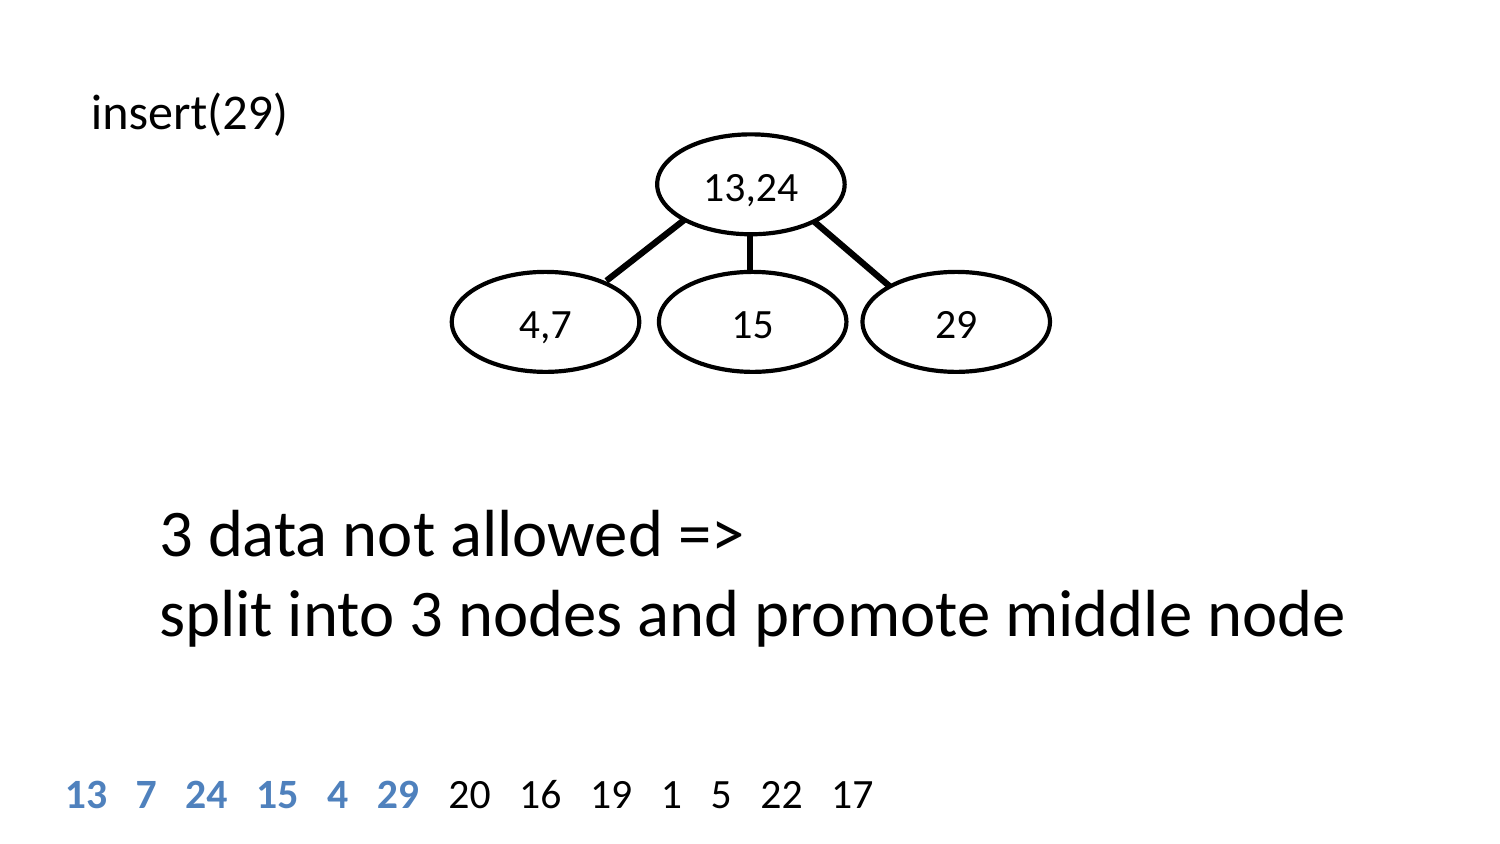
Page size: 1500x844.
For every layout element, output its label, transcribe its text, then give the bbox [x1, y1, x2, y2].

text_box 4,7 [449, 269, 642, 374]
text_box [799, 209, 891, 287]
text_box 29 [860, 269, 1053, 374]
text_box 15 [656, 269, 849, 374]
text_box 13,24 [655, 132, 847, 237]
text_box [606, 219, 685, 281]
text_box 13 7 24 15 4 29 20 16 19 1 5 22 17 [50, 759, 1425, 825]
text_box 3 data not allowed => split into 3 nodes and promote middle node [144, 482, 1362, 658]
text_box insert(29) [76, 71, 304, 147]
